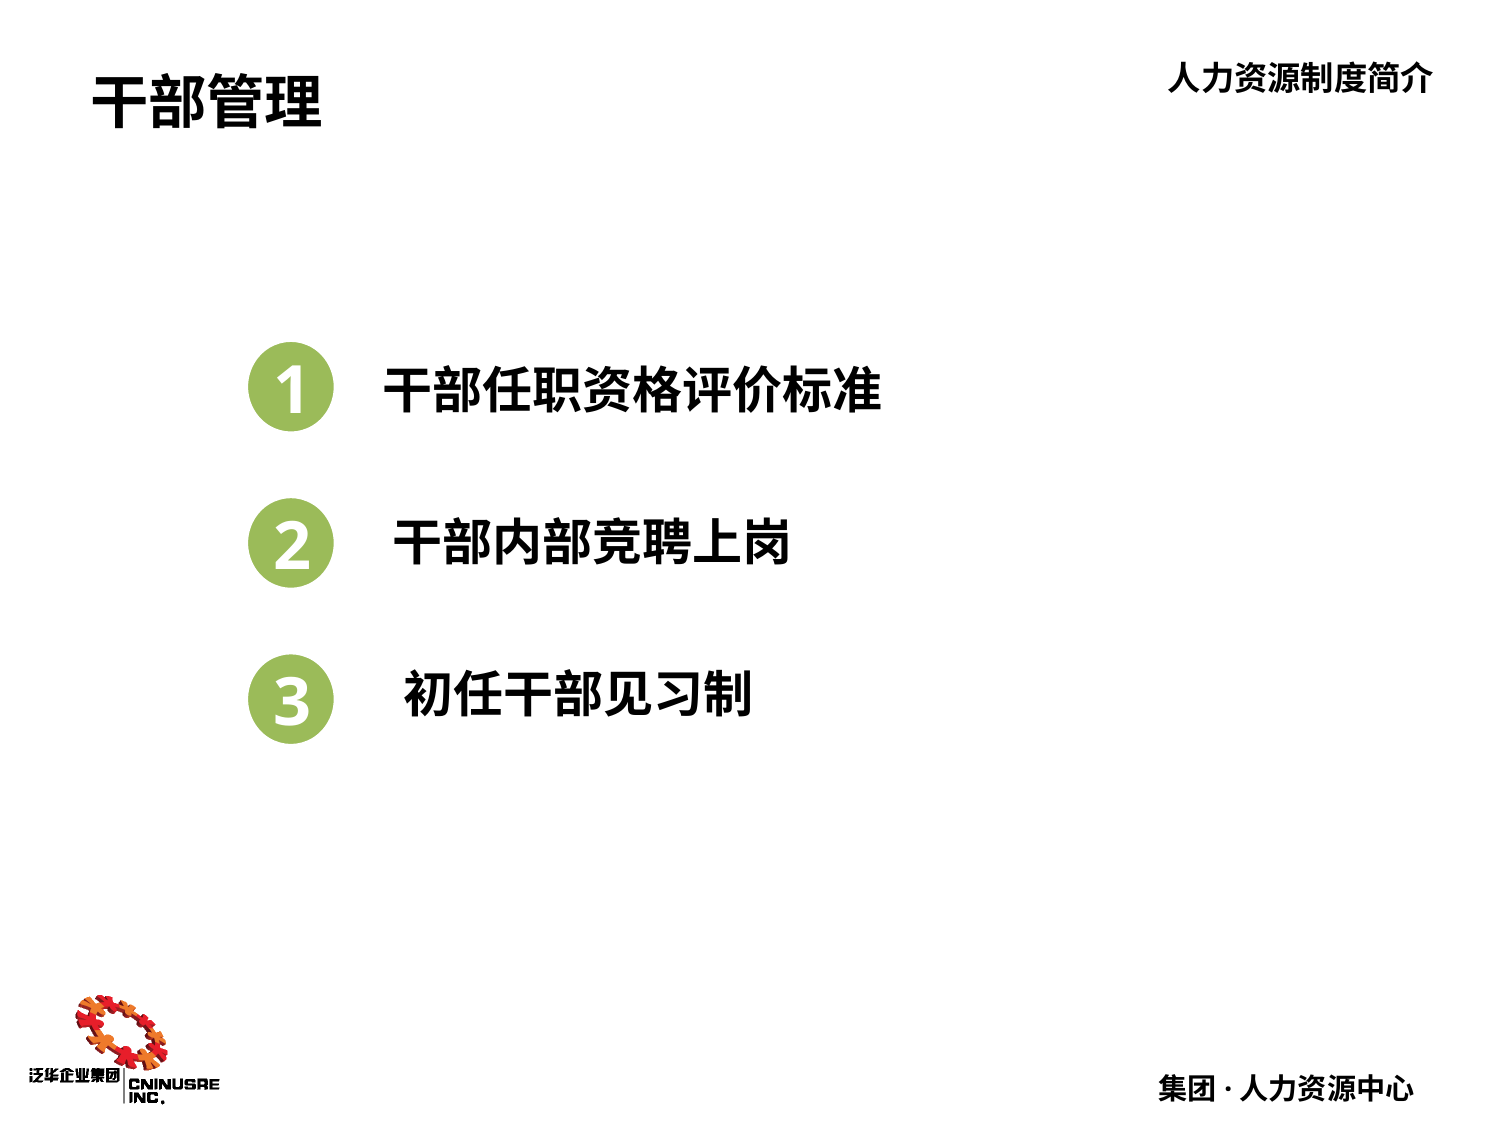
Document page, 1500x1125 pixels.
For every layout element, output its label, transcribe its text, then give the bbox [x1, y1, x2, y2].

title 干部管理 [74, 44, 1426, 157]
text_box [245, 339, 774, 747]
text_box 干部内部竞聘上岗 [778, 503, 807, 578]
text_box 干部任职资格评价标准 [778, 350, 909, 426]
picture [0, 965, 235, 1125]
